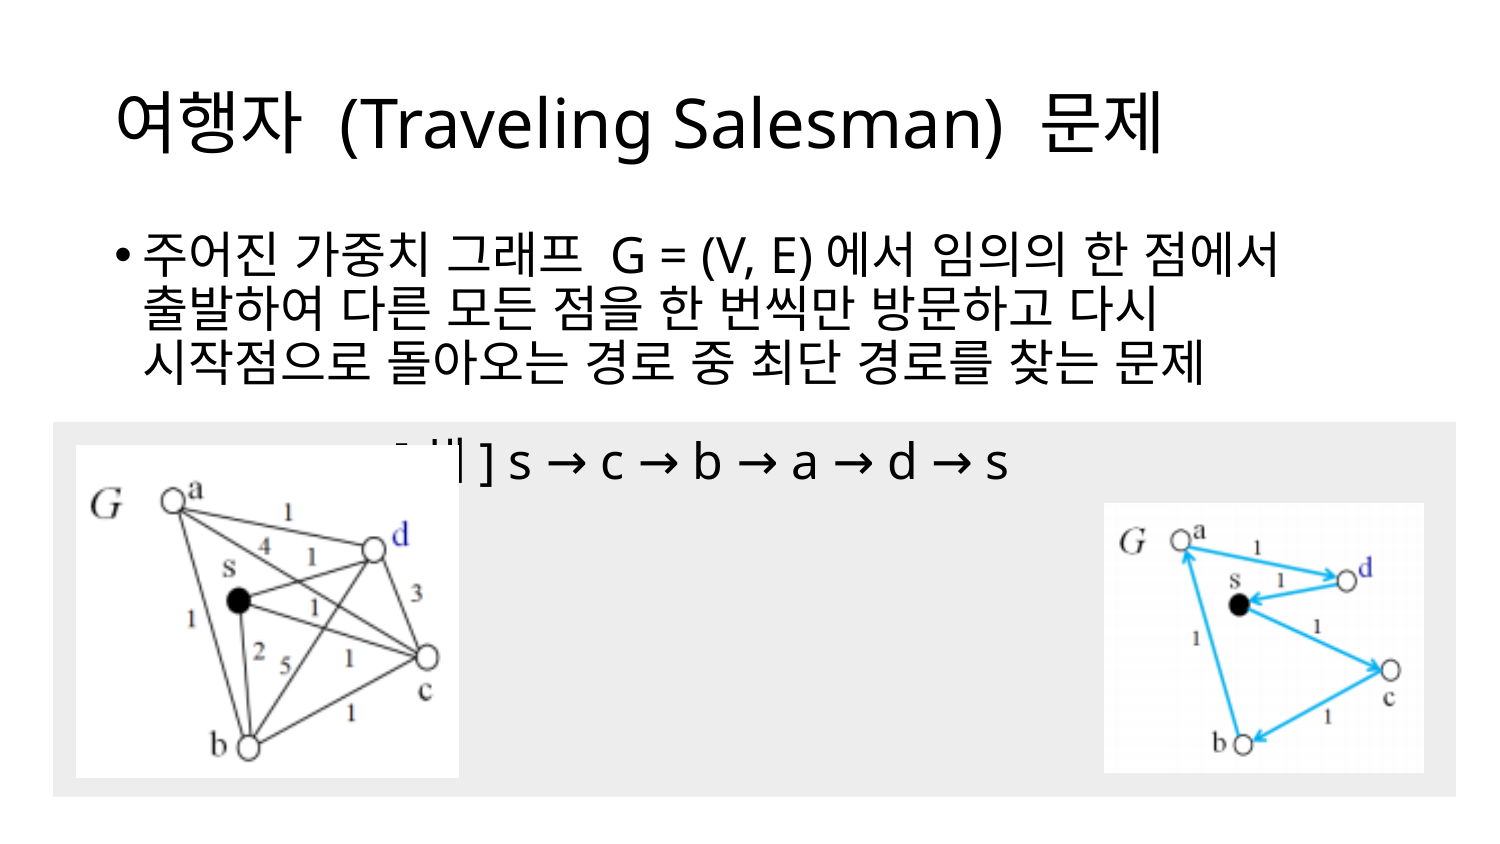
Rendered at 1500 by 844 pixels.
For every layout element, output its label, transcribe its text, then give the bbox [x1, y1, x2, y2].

picture [76, 445, 459, 778]
title 여행자 (Traveling Salesman) 문제 [103, 44, 1397, 208]
text_box [해] s → c → b → a → d → s [53, 421, 1456, 797]
picture [1104, 503, 1424, 773]
list 주어진 가중치 그래프 G = (V, E)에서 임의의 한 점에서 출발하여 다른 모든 점을 한 번씩만 방문하고 다시 시작점으로 돌아오는 경로 중 최단 경로를 찾는 문제 [103, 224, 1397, 421]
